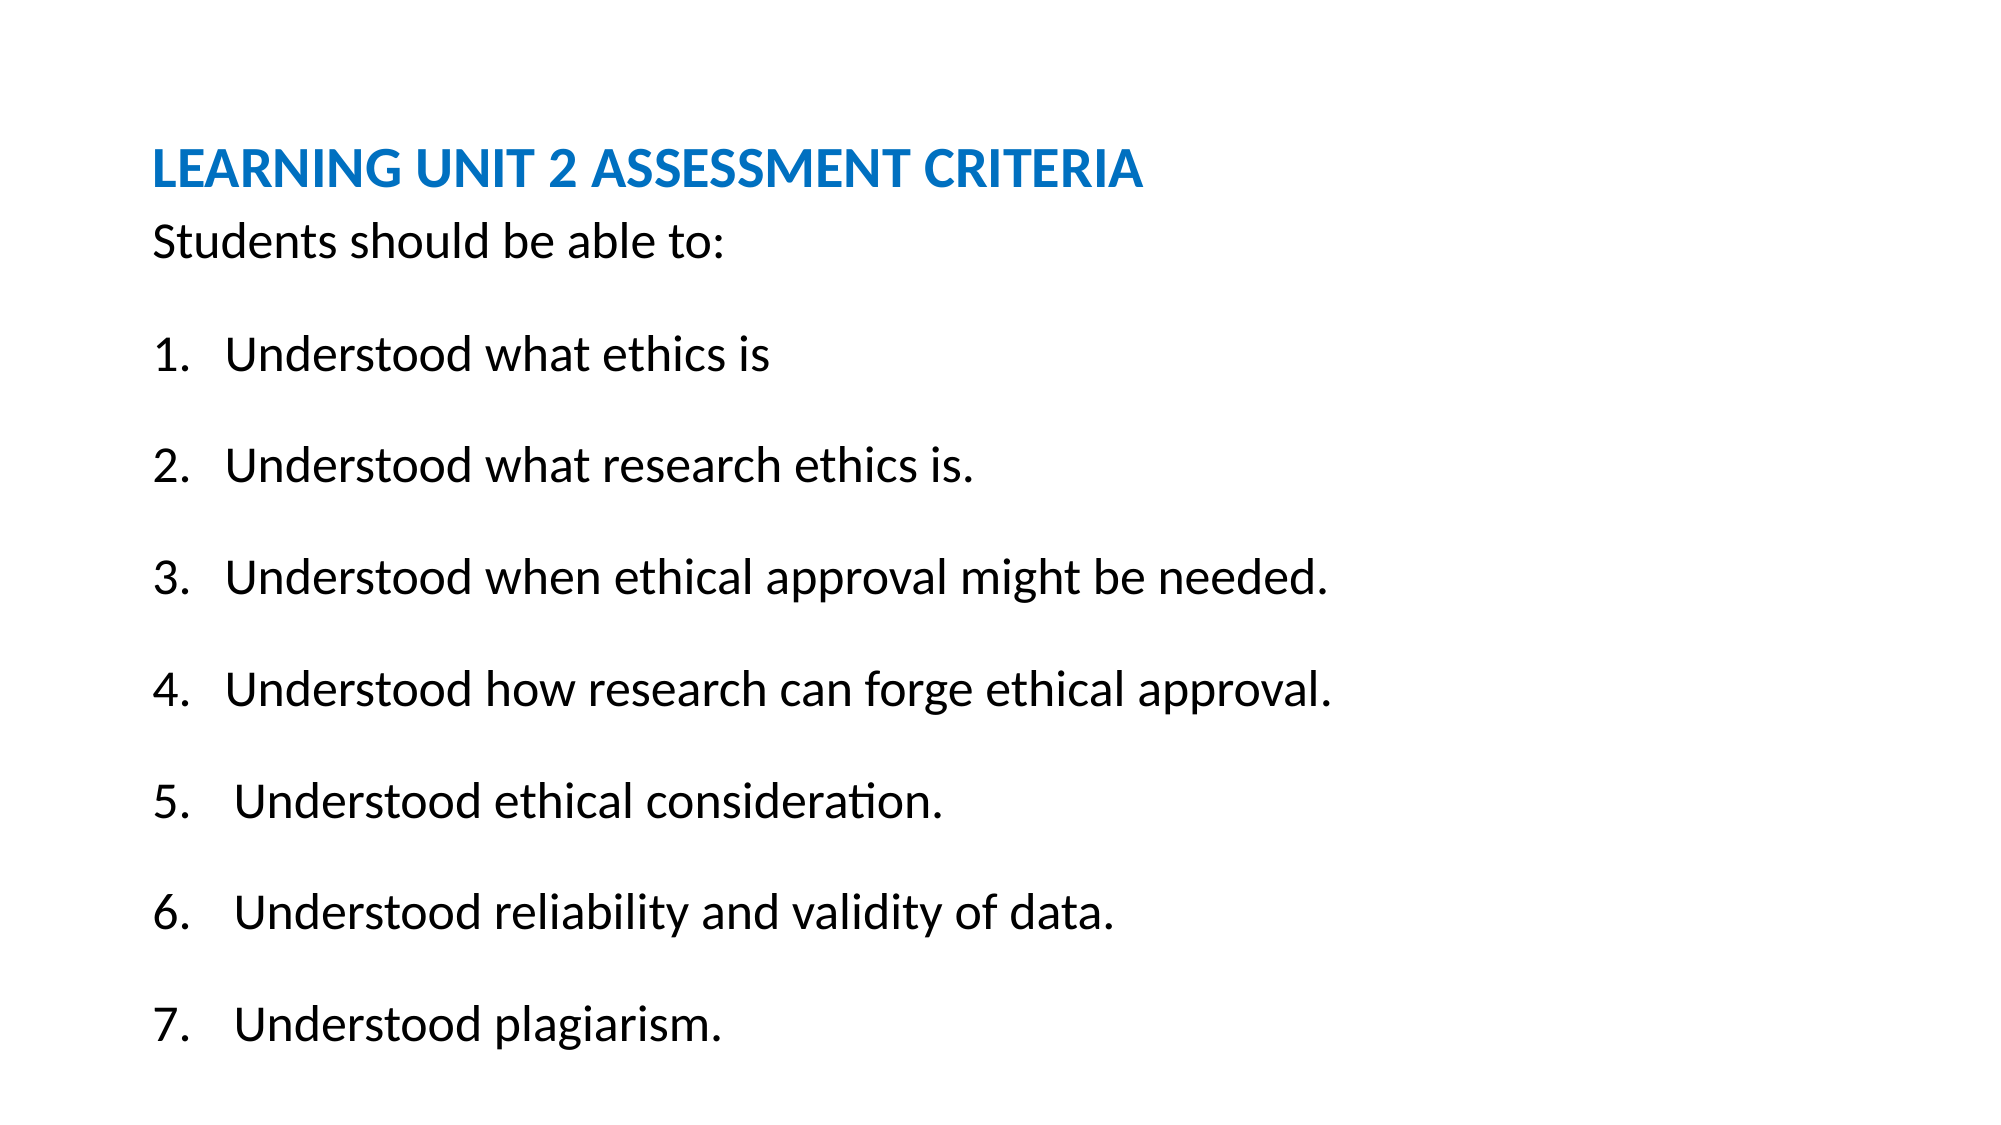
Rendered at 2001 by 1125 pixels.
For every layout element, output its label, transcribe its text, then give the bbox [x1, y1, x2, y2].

title LEARNING UNIT 2 ASSESSMENT CRITERIA [137, 59, 1863, 278]
list Students should be able to: Understood what ethics is Understood what research ethics is. Understood when ethical approval might be needed. Understood how research can forge ethical approval. Understood ethical consideration. Understood reliability and validity of data. Understood plagiarism. [137, 206, 1618, 1069]
